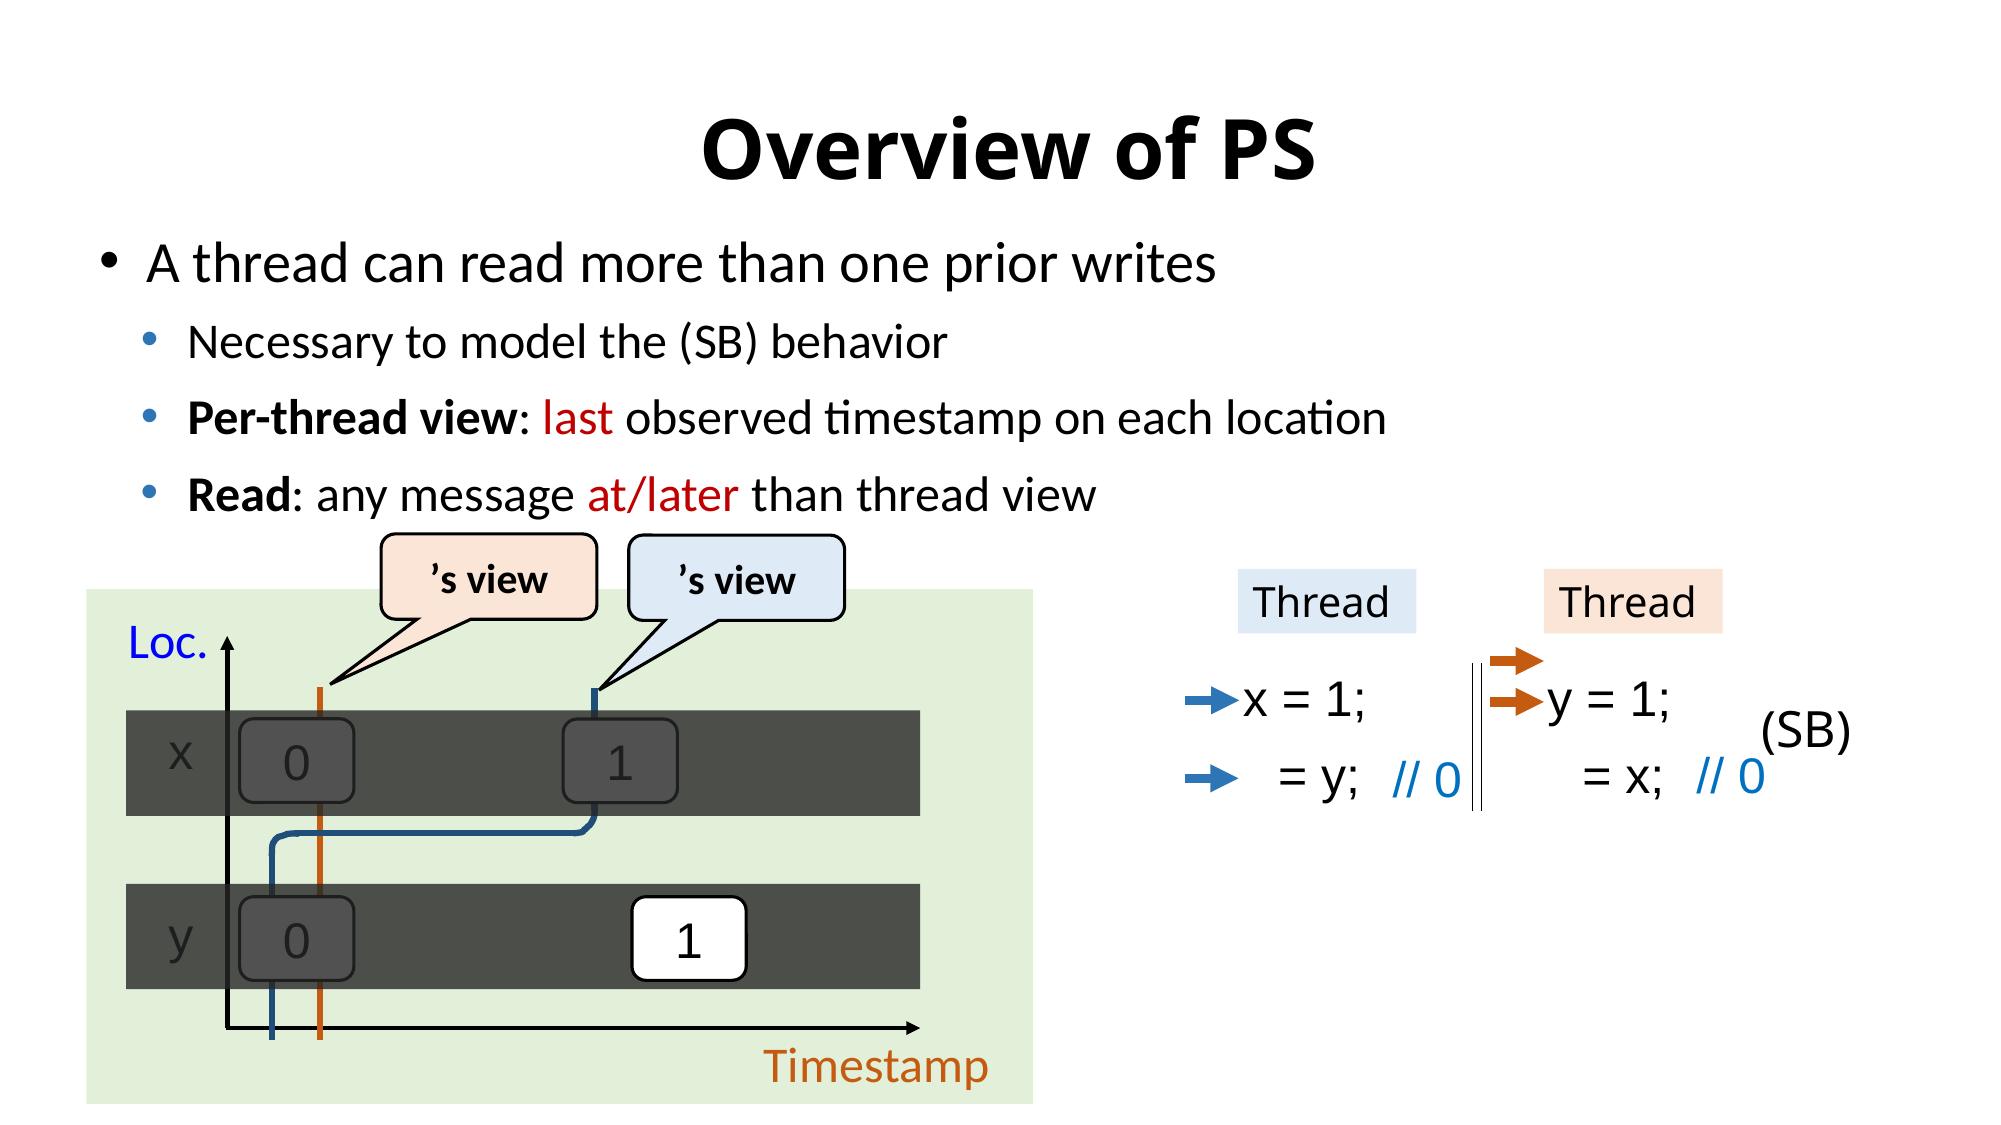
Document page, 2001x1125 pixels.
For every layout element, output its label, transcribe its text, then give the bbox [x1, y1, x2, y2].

title Overview of PS [205, 44, 1812, 262]
text_box A thread can read more than one prior writes [84, 216, 1515, 302]
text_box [86, 589, 1033, 1104]
text_box Necessary to model the (SB) behavior [126, 300, 1556, 376]
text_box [1226, 568, 1868, 817]
text_box Per-thread view: last observed timestamp on each location [126, 377, 1670, 453]
text_box Read: any message at/later than thread view [125, 453, 1268, 529]
